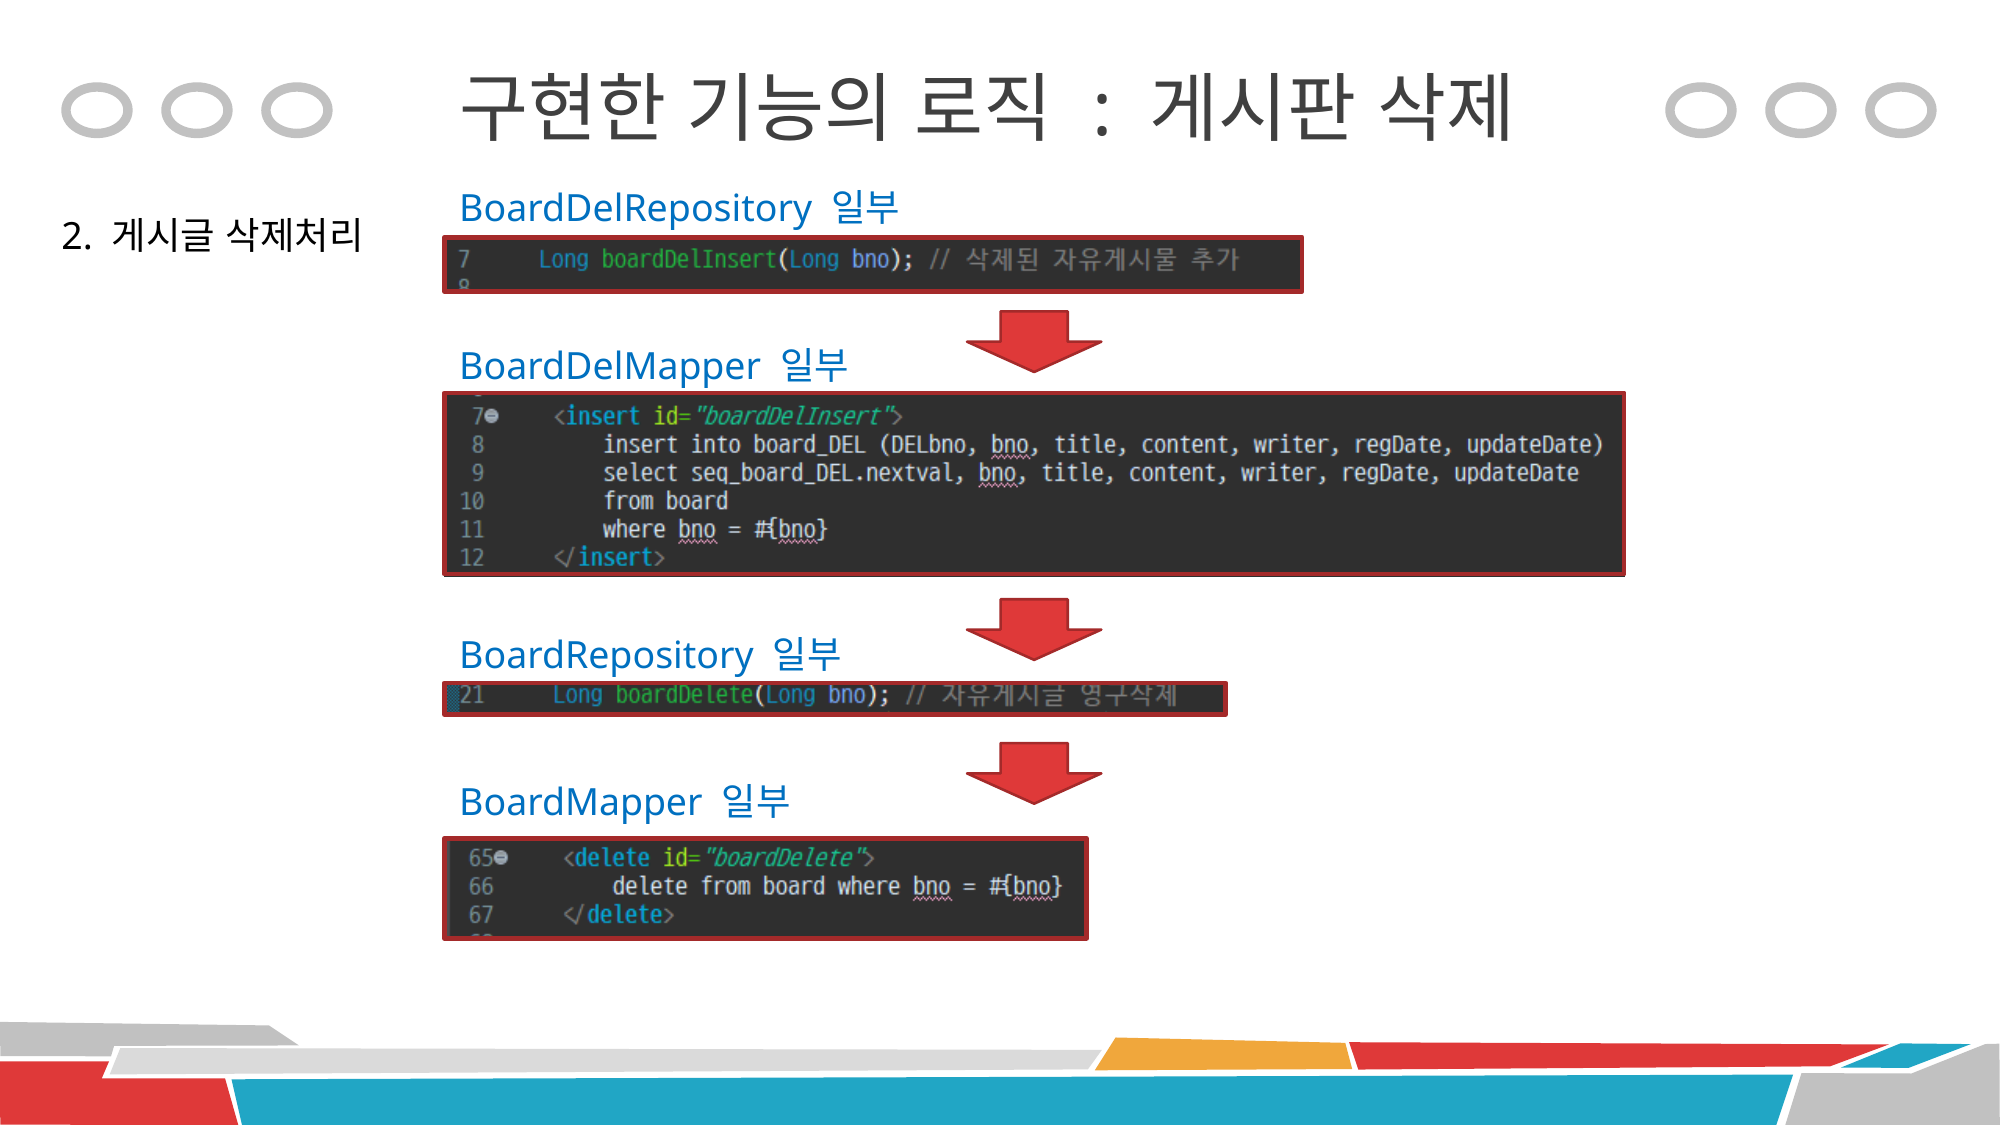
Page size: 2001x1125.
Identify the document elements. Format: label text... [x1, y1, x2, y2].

picture [444, 838, 1087, 939]
text_box BoardDelMapper 일부 [444, 334, 1026, 392]
text_box BoardMapper 일부 [444, 770, 1026, 831]
text_box [443, 236, 1303, 292]
text_box [999, 741, 1103, 805]
text_box [999, 310, 1103, 374]
text_box BoardRepository 일부 [444, 623, 1026, 682]
picture [444, 239, 1303, 292]
text_box [443, 682, 1227, 716]
text_box 구현한 기능의 로직 : 게시판 삭제 [444, 52, 1556, 158]
picture [444, 394, 1625, 577]
picture [444, 682, 1226, 713]
text_box BoardDelRepository 일부 [444, 176, 1026, 236]
text_box [999, 597, 1103, 662]
text_box 2. 게시글 삭제처리 [46, 204, 429, 265]
